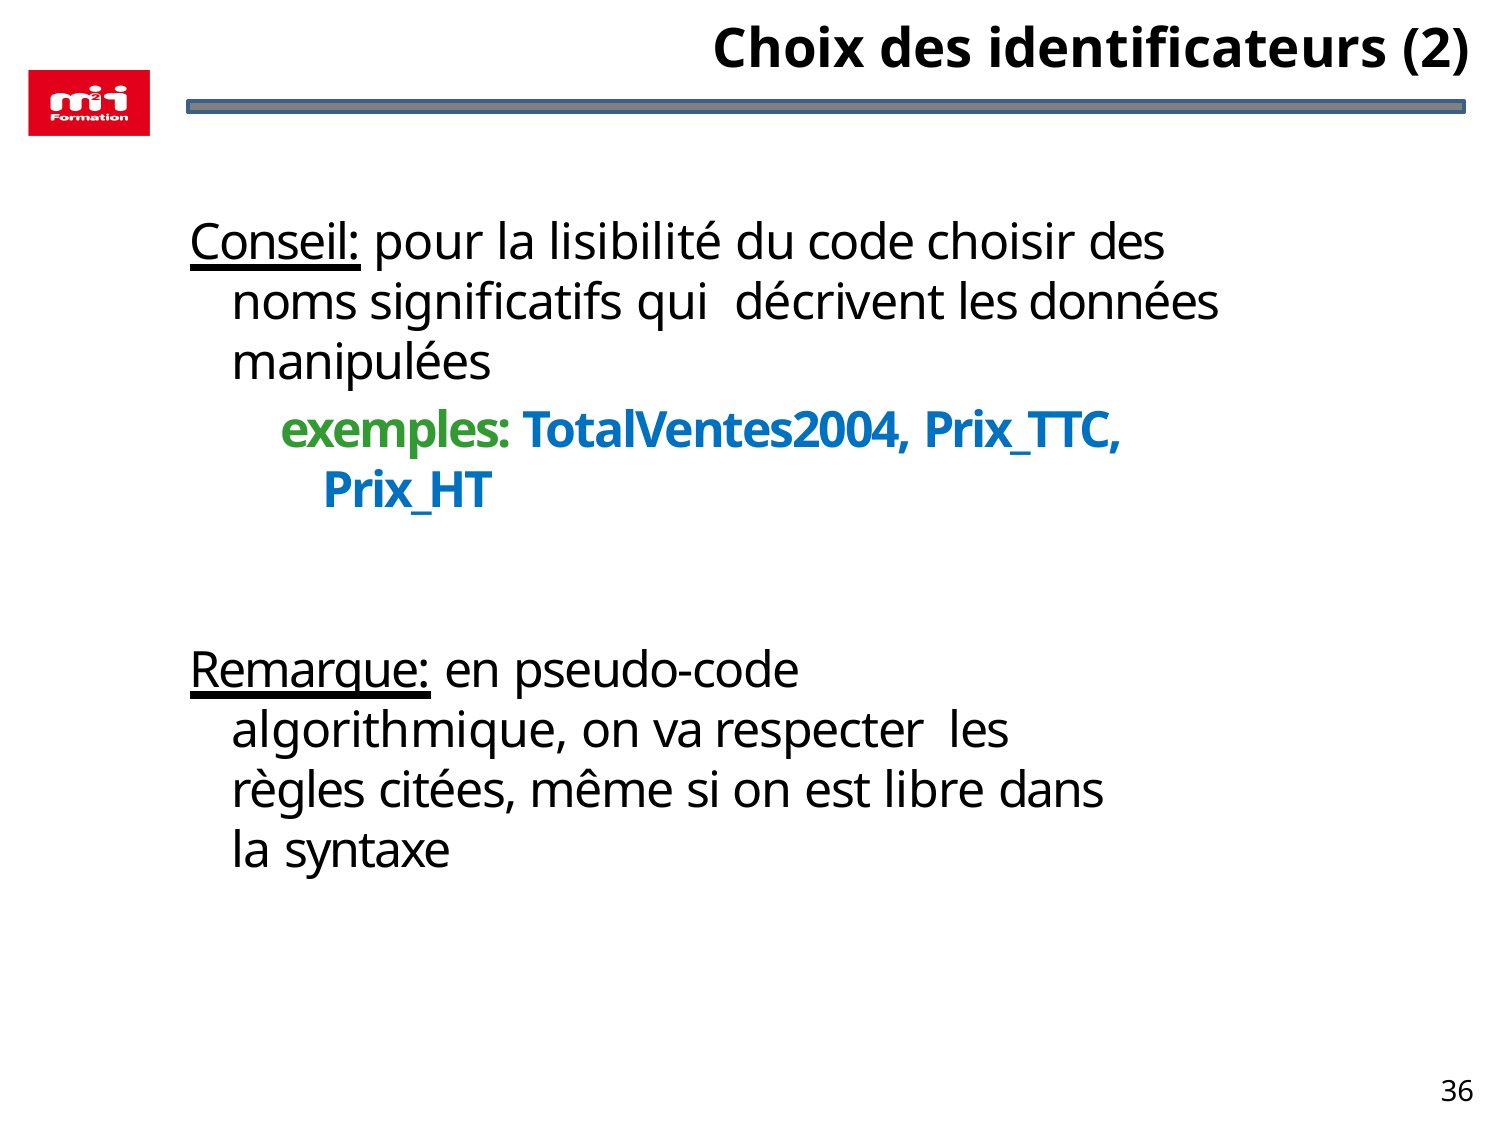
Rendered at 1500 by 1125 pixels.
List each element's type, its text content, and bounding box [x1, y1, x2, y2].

slide_number 36 [1414, 1065, 1500, 1125]
picture [28, 70, 53, 136]
title Choix des identificateurs (2) [53, 11, 1471, 201]
text_box Conseil: pour la lisibilité du code choisir des noms significatifs qui décrivent les données manipulées exemples: TotalVentes2004, Prix_TTC, Prix_HT Remarque: en pseudo-code algorithmique, on va respecter les règles citées, même si on est libre dans la syntaxe [188, 208, 1223, 878]
